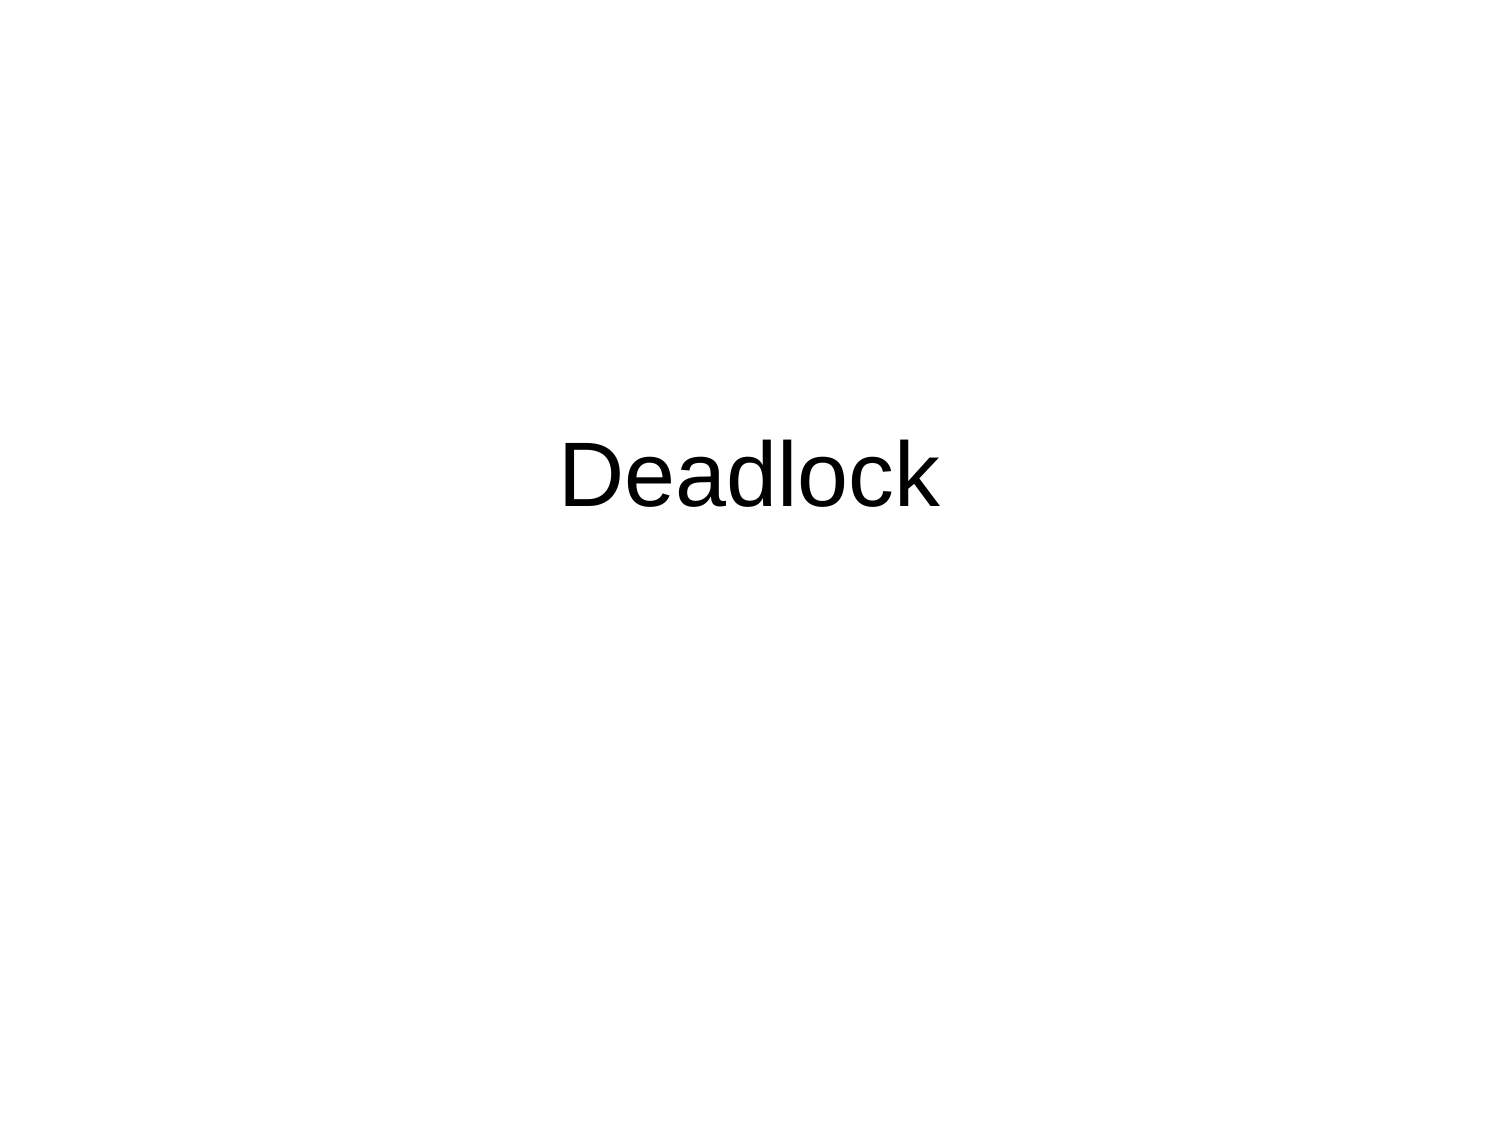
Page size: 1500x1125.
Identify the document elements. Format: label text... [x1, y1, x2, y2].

title Deadlock [112, 349, 1388, 591]
